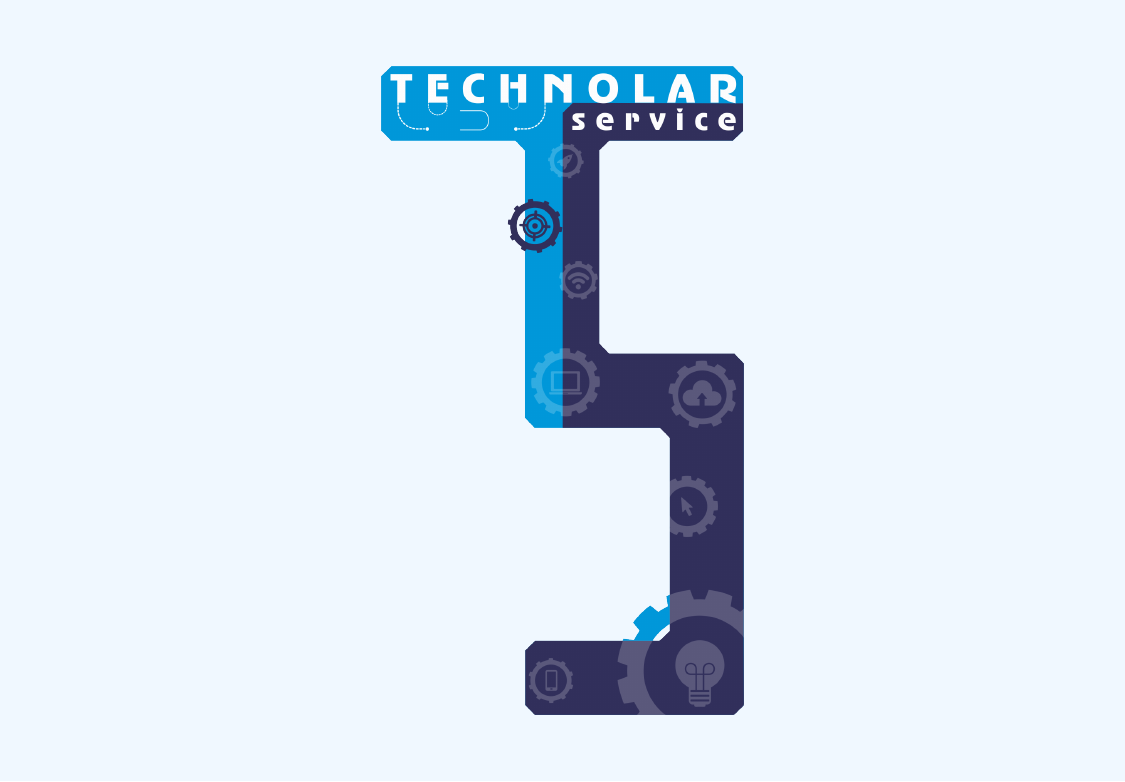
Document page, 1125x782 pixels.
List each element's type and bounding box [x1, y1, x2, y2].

picture [511, 75, 526, 102]
picture [381, 74, 744, 715]
picture [501, 75, 508, 102]
picture [464, 74, 483, 103]
picture [735, 66, 744, 75]
picture [391, 75, 412, 102]
picture [381, 66, 390, 74]
picture [429, 75, 448, 102]
picture [545, 75, 571, 102]
